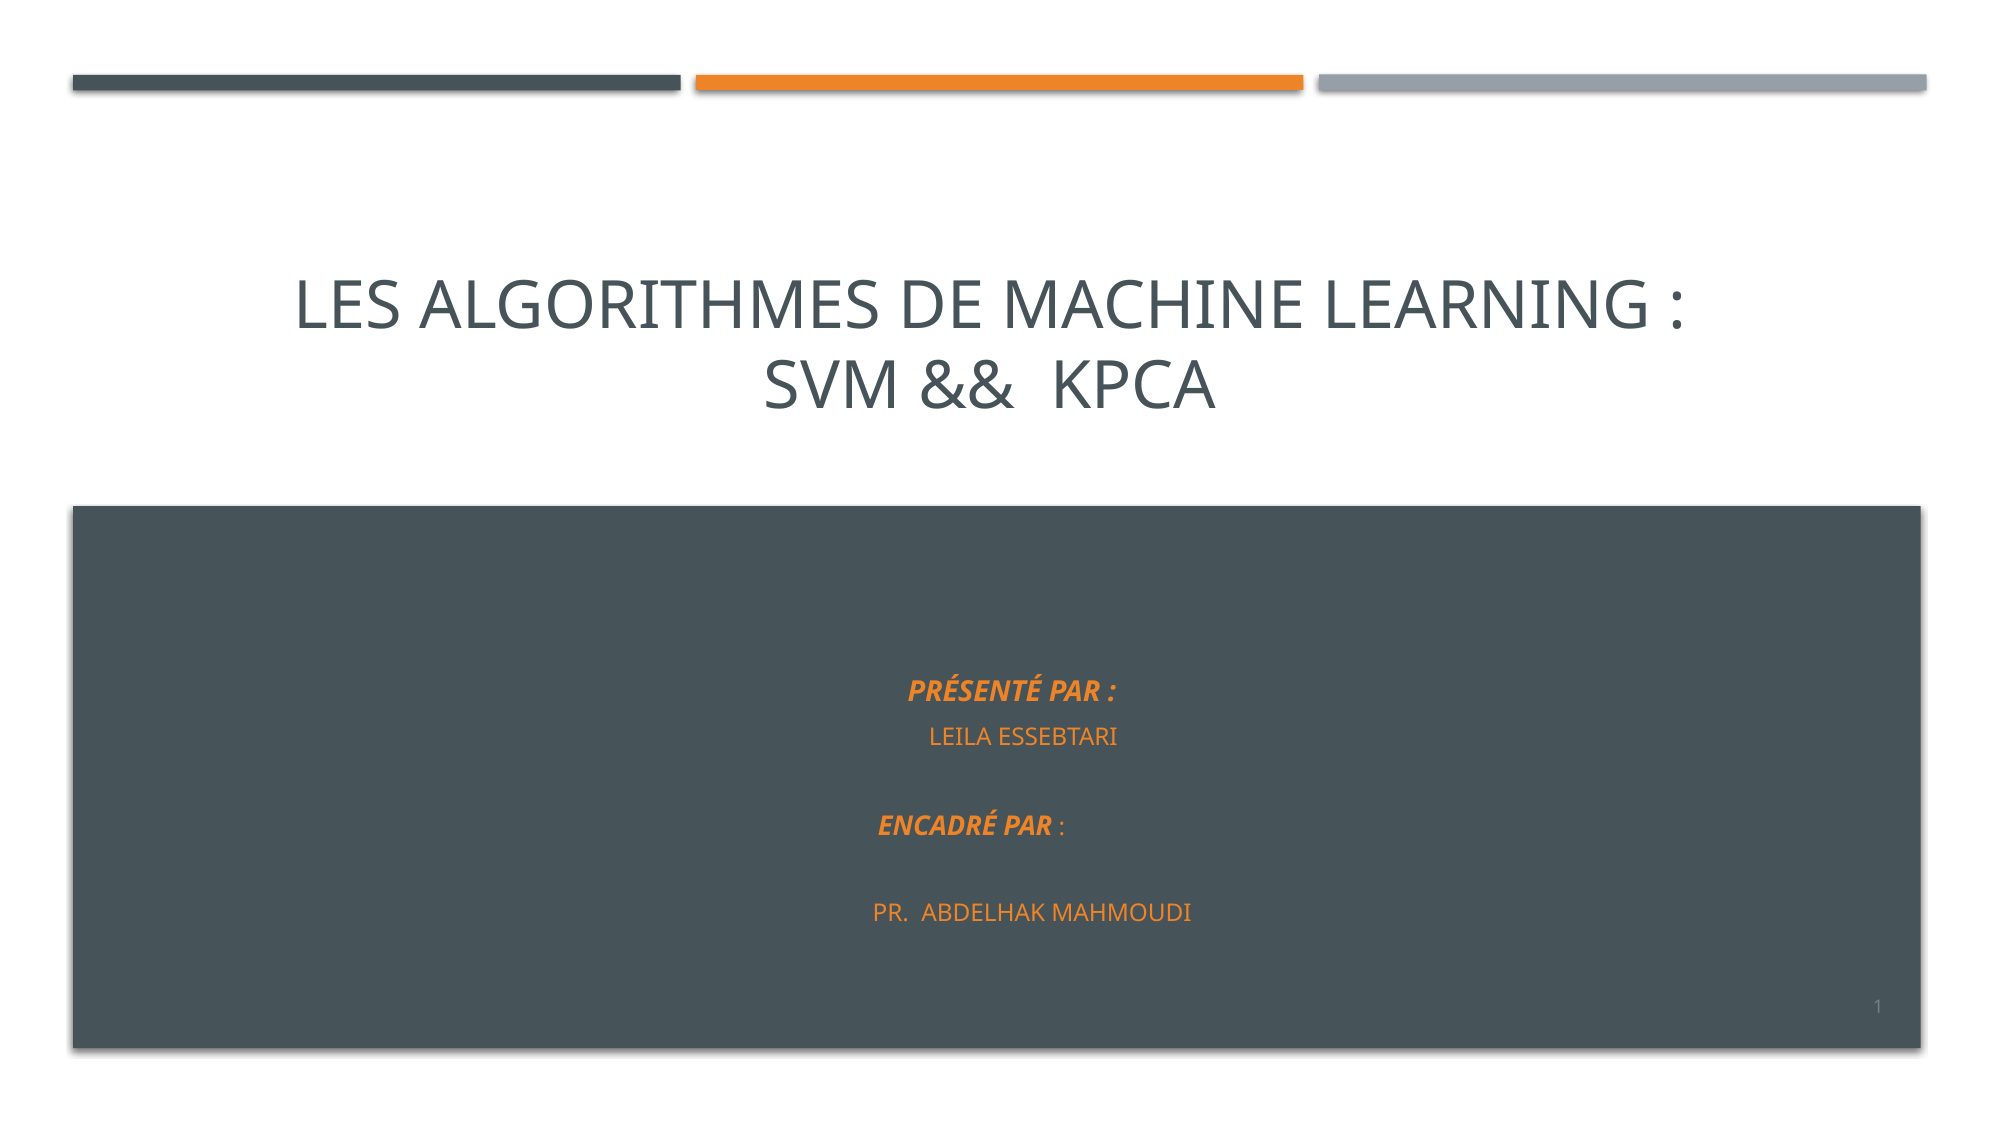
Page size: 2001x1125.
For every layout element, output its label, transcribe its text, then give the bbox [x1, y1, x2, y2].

subtitle Présenté par : Leila Essebtari Encadré par : Pr. ABDELHAK MAHMOUDI [288, 665, 2000, 938]
slide_number 1 [1732, 977, 1899, 1037]
title Les algorithmes de machine learning : SVM && KPCA [97, 187, 1901, 430]
